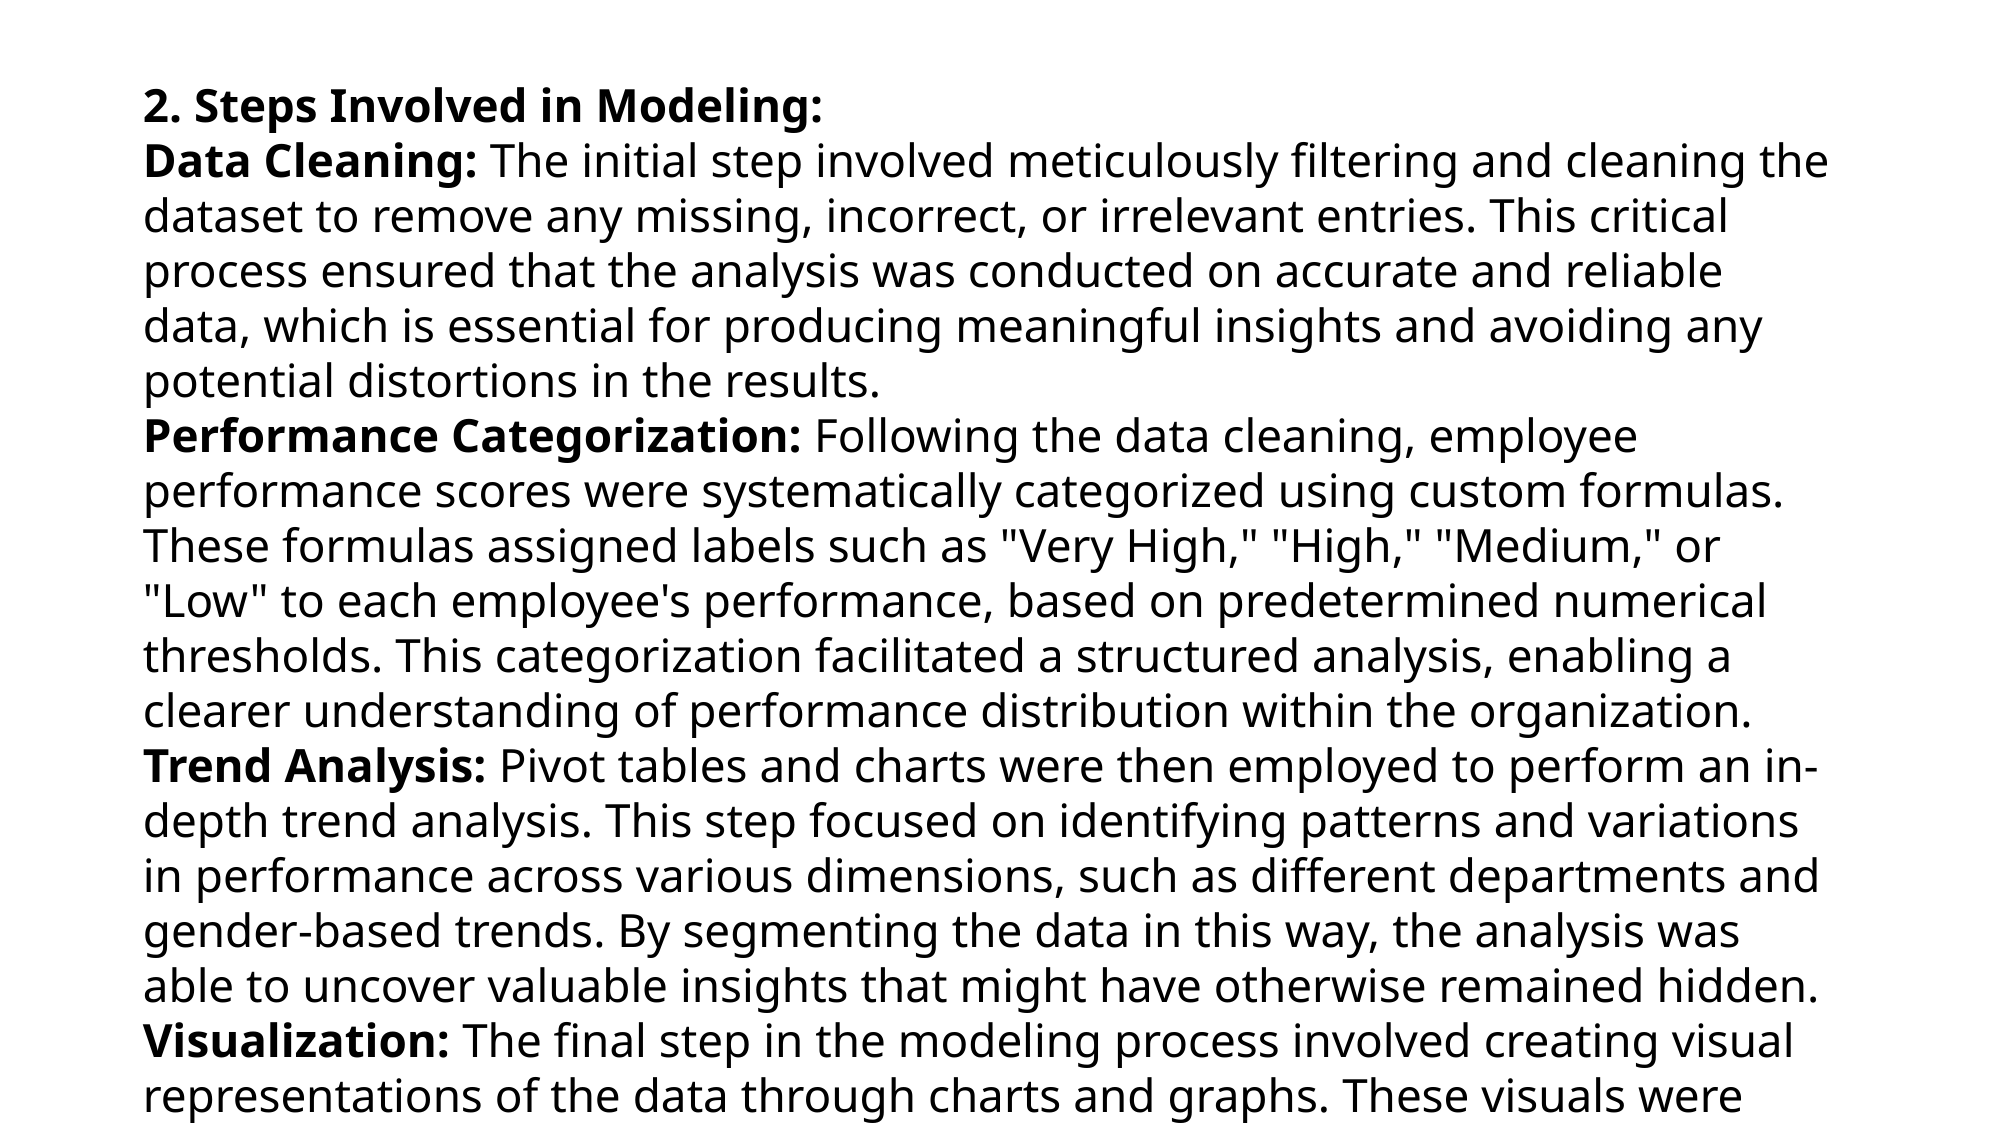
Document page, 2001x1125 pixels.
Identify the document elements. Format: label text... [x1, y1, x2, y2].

text_box 2. Steps Involved in Modeling: Data Cleaning: The initial step involved meticulously filtering and cleaning the dataset to remove any missing, incorrect, or irrelevant entries. This critical process ensured that the analysis was conducted on accurate and reliable data, which is essential for producing meaningful insights and avoiding any potential distortions in the results. Performance Categorization: Following the data cleaning, employee performance scores were systematically categorized using custom formulas. These formulas assigned labels such as "Very High," "High," "Medium," or "Low" to each employee's performance, based on predetermined numerical thresholds. This categorization facilitated a structured analysis, enabling a clearer understanding of performance distribution within the organization. Trend Analysis: Pivot tables and charts were then employed to perform an in-depth trend analysis. This step focused on identifying patterns and variations in performance across various dimensions, such as different departments and gender-based trends. By segmenting the data in this way, the analysis was able to uncover valuable insights that might have otherwise remained hidden. Visualization: The final step in the modeling process involved creating visual representations of the data through charts and graphs. These visuals were designed to present the findings in a clear, concise, and visually appealing manner, making it easier for decision-makers to quickly understand the key insights and take appropriate actions based on the analysis. [128, 69, 1849, 1125]
